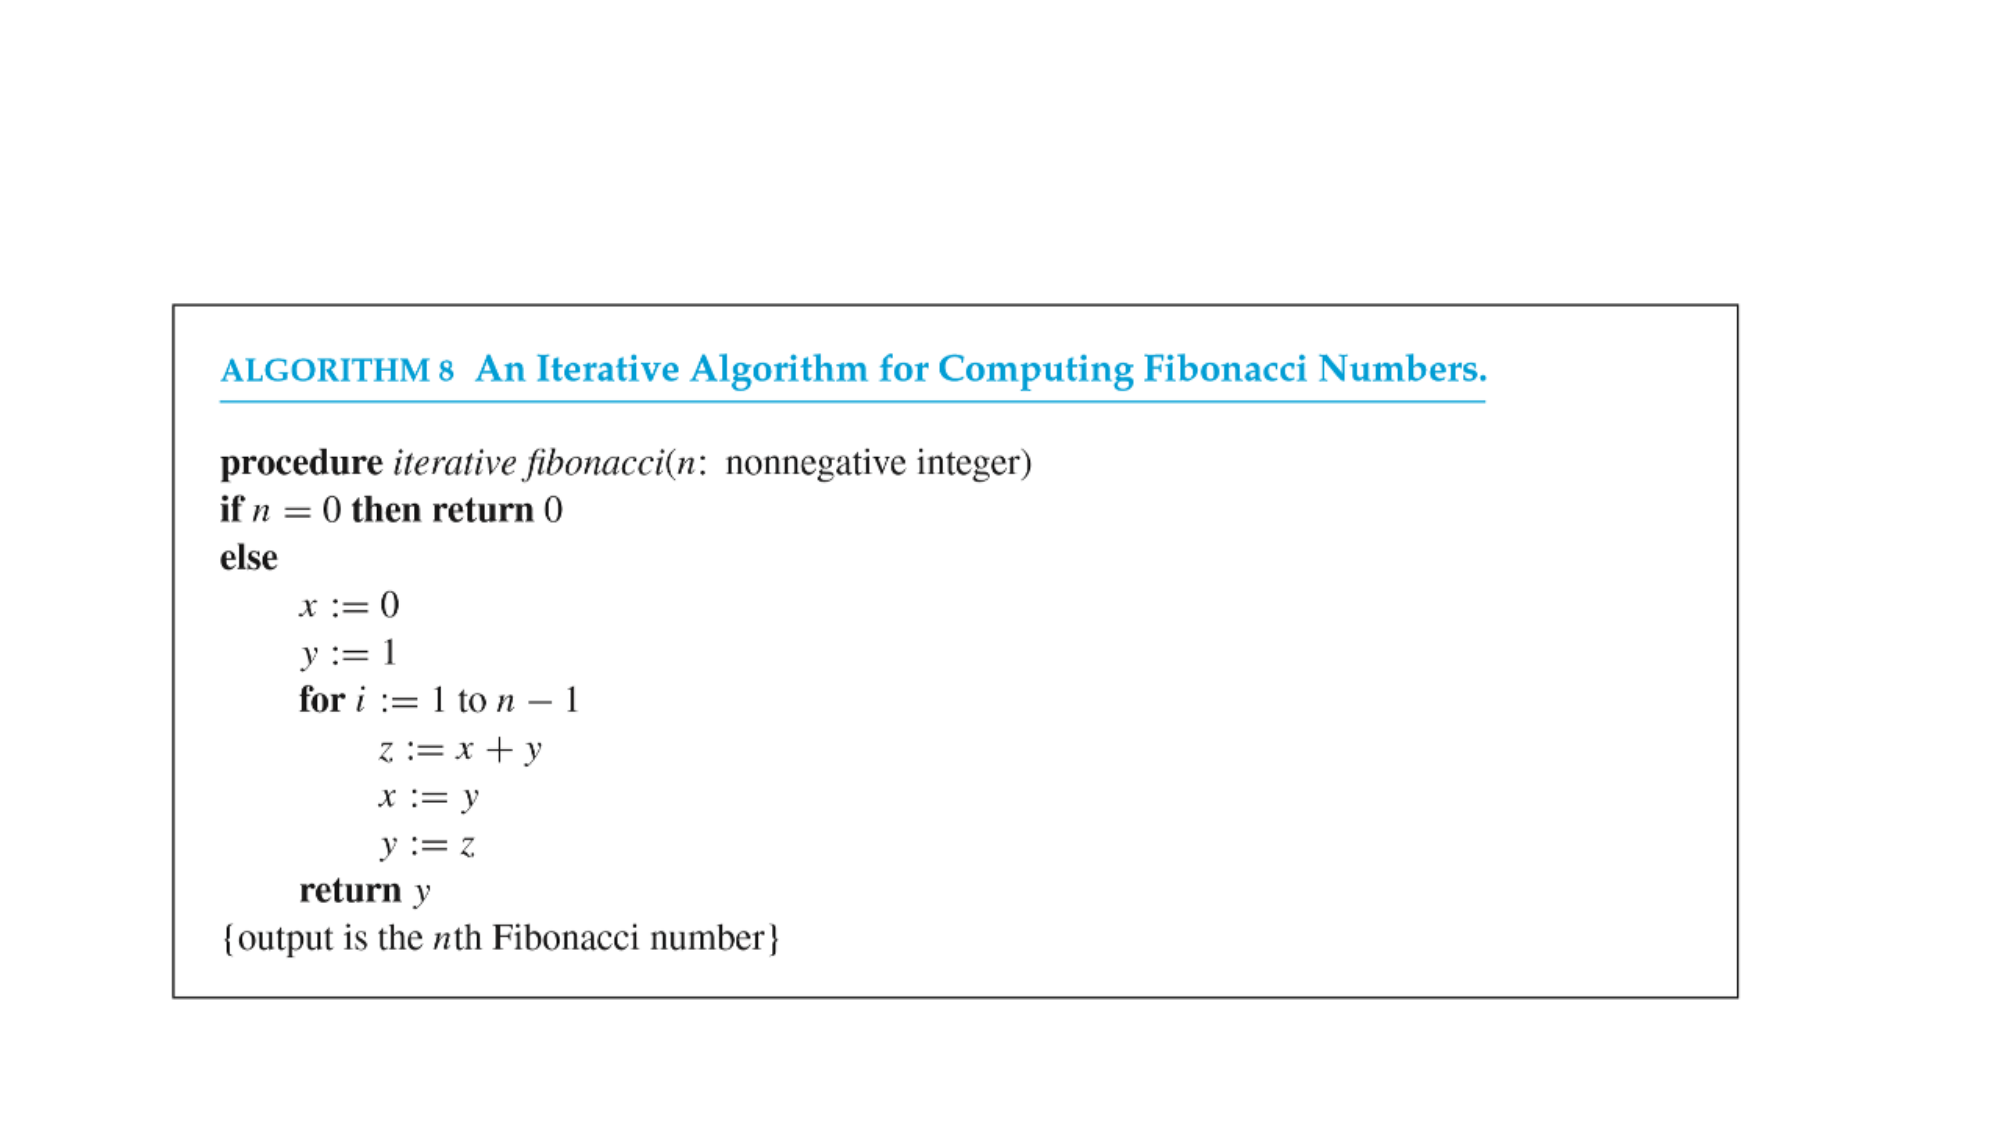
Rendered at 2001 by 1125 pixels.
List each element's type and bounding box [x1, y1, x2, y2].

picture [155, 288, 1756, 1014]
